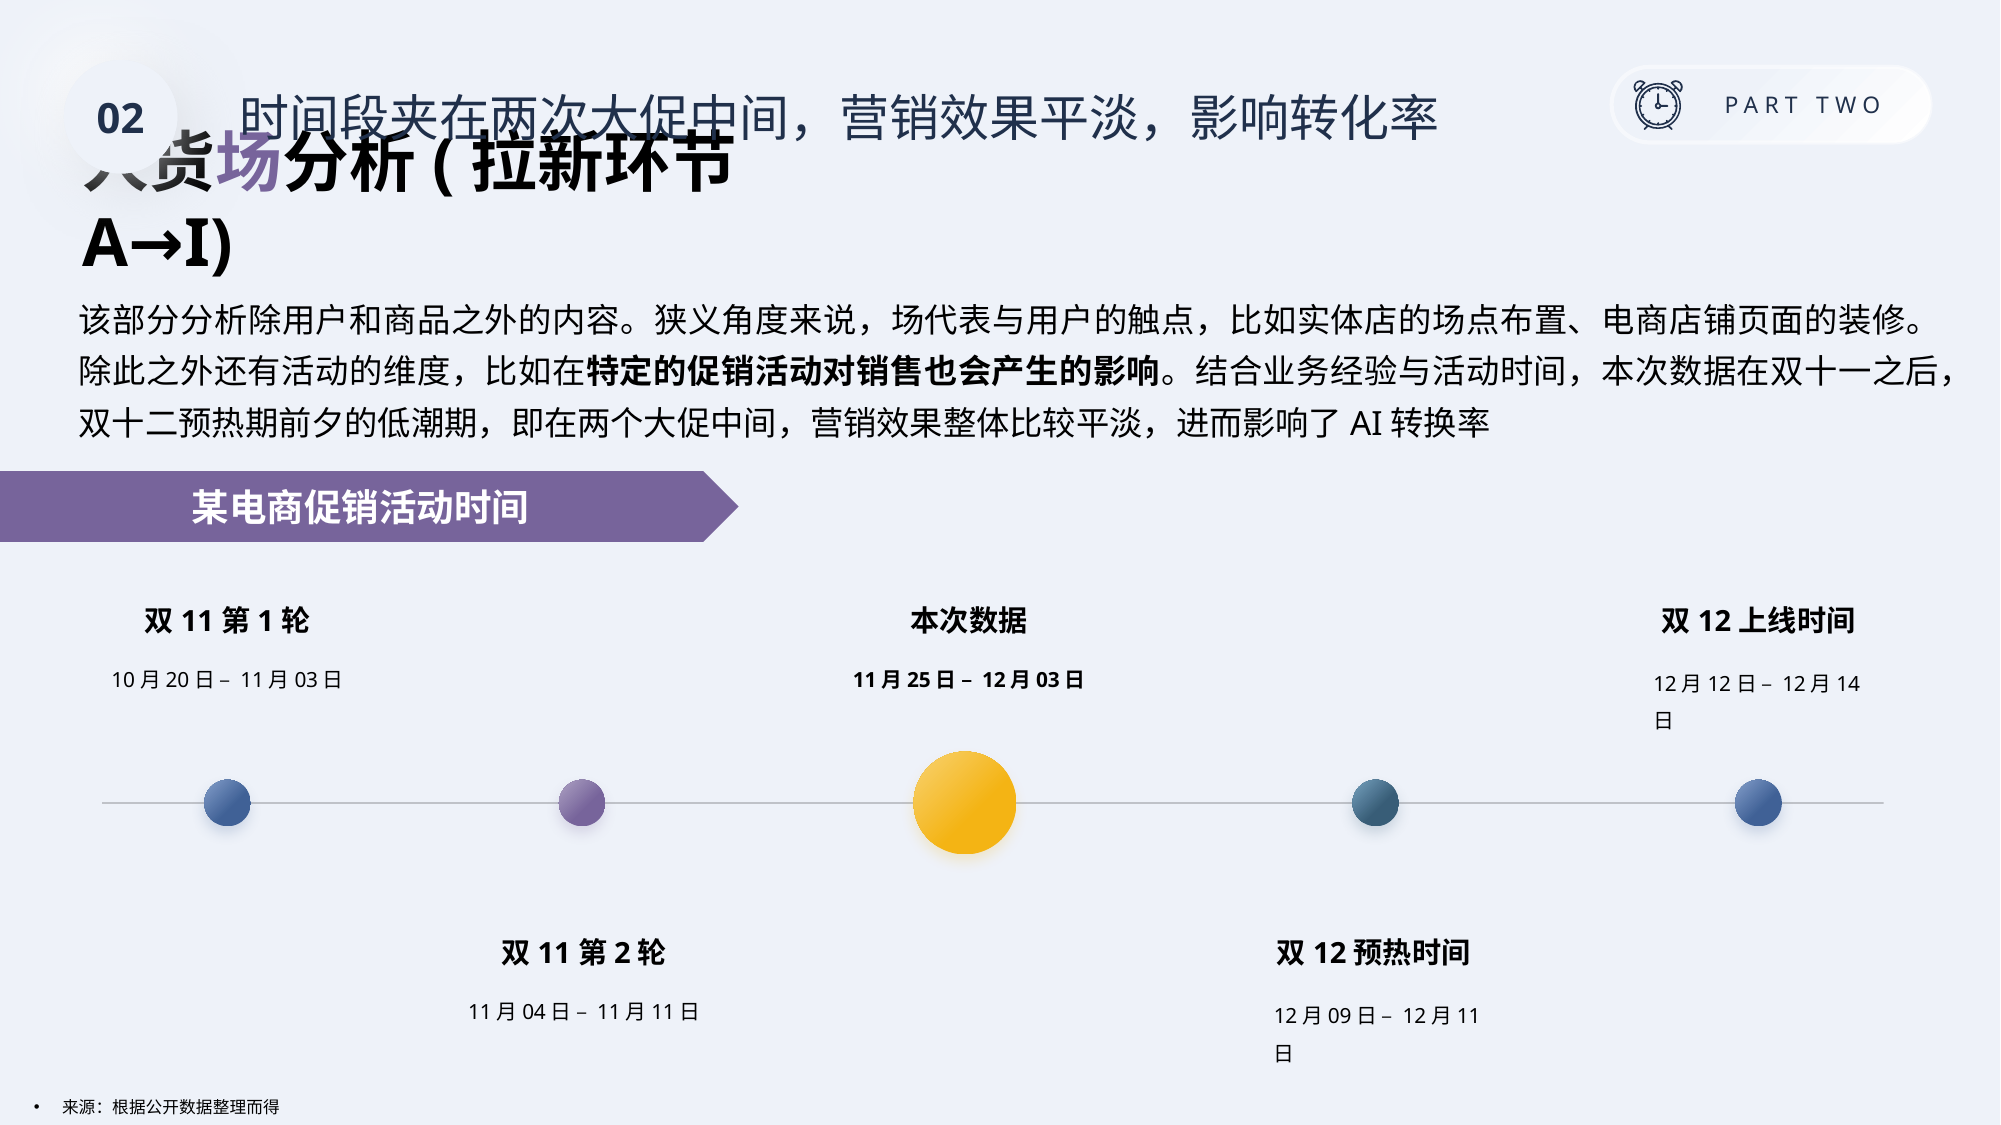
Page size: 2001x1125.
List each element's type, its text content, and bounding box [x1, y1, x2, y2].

text_box 时间段夹在两次大促中间，营销效果平淡，影响转化率 [224, 78, 1527, 154]
text_box 某电商促销活动时间 [0, 471, 739, 542]
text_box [63, 60, 178, 174]
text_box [44, 594, 1942, 1032]
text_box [63, 206, 1955, 448]
text_box 来源：根据公开数据整理而得 [19, 1089, 752, 1125]
